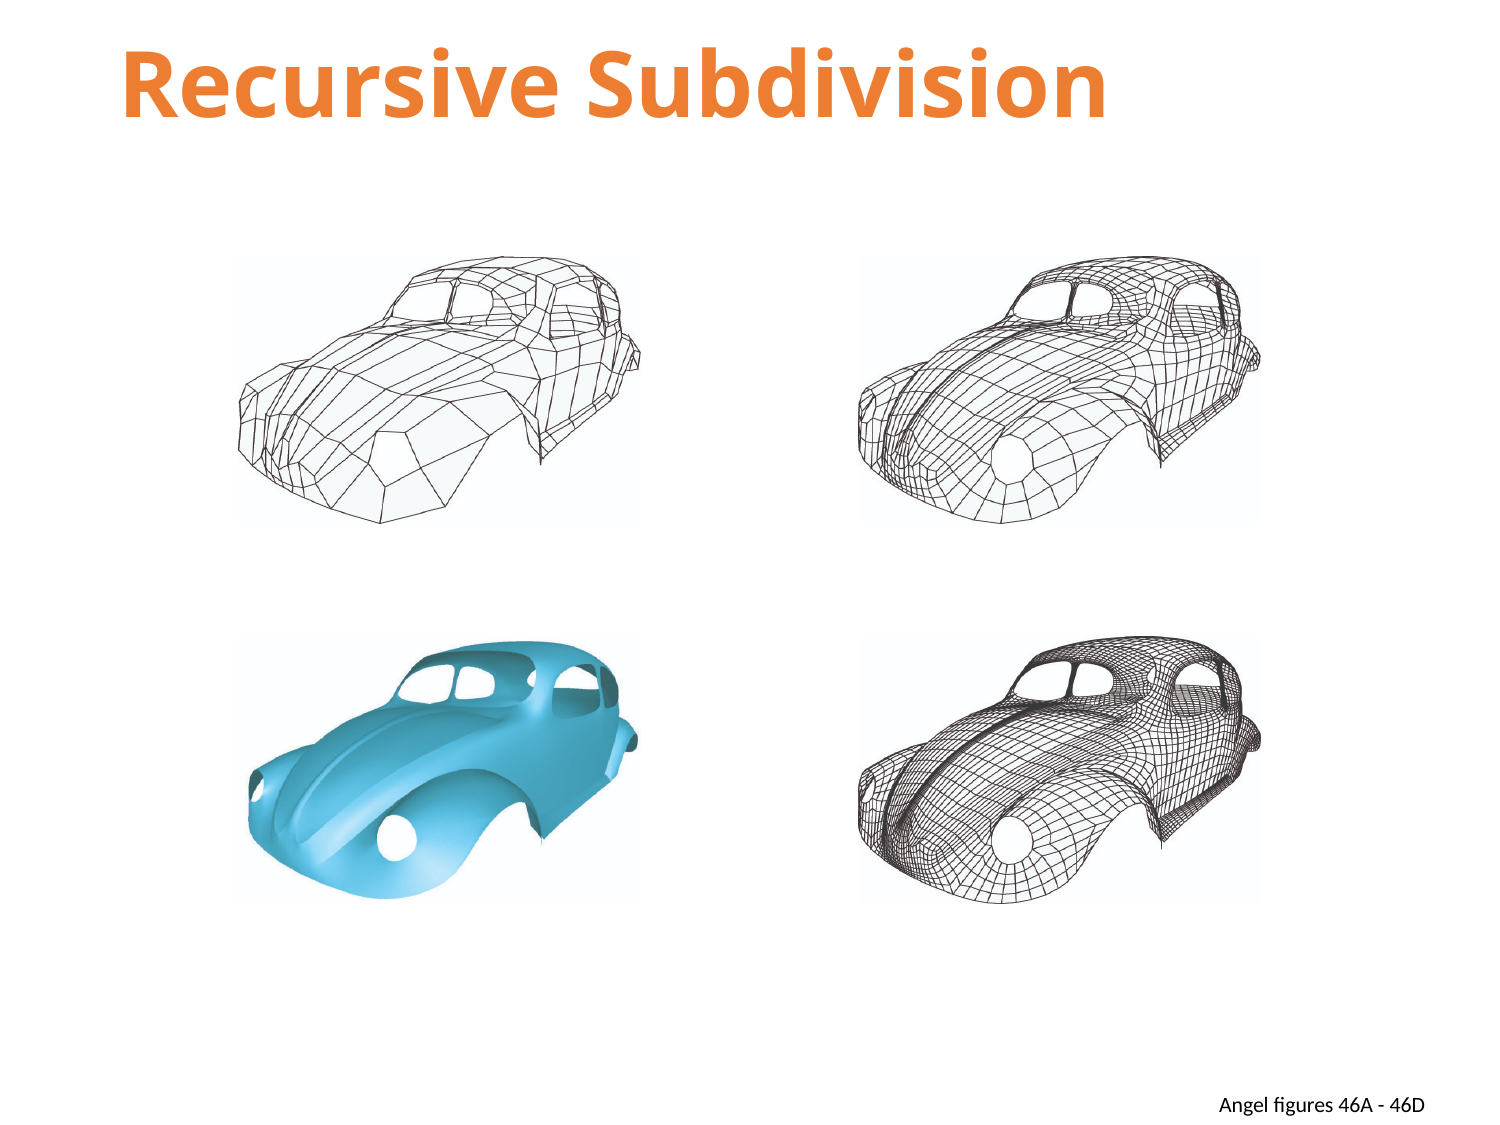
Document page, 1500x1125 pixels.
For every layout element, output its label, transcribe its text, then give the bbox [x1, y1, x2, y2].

text_box Angel figures 46A - 46D [1204, 1082, 1441, 1124]
title Recursive Subdivision [103, 12, 1397, 163]
picture [238, 636, 641, 904]
picture [238, 256, 641, 524]
picture [858, 636, 1261, 904]
picture [858, 256, 1261, 524]
